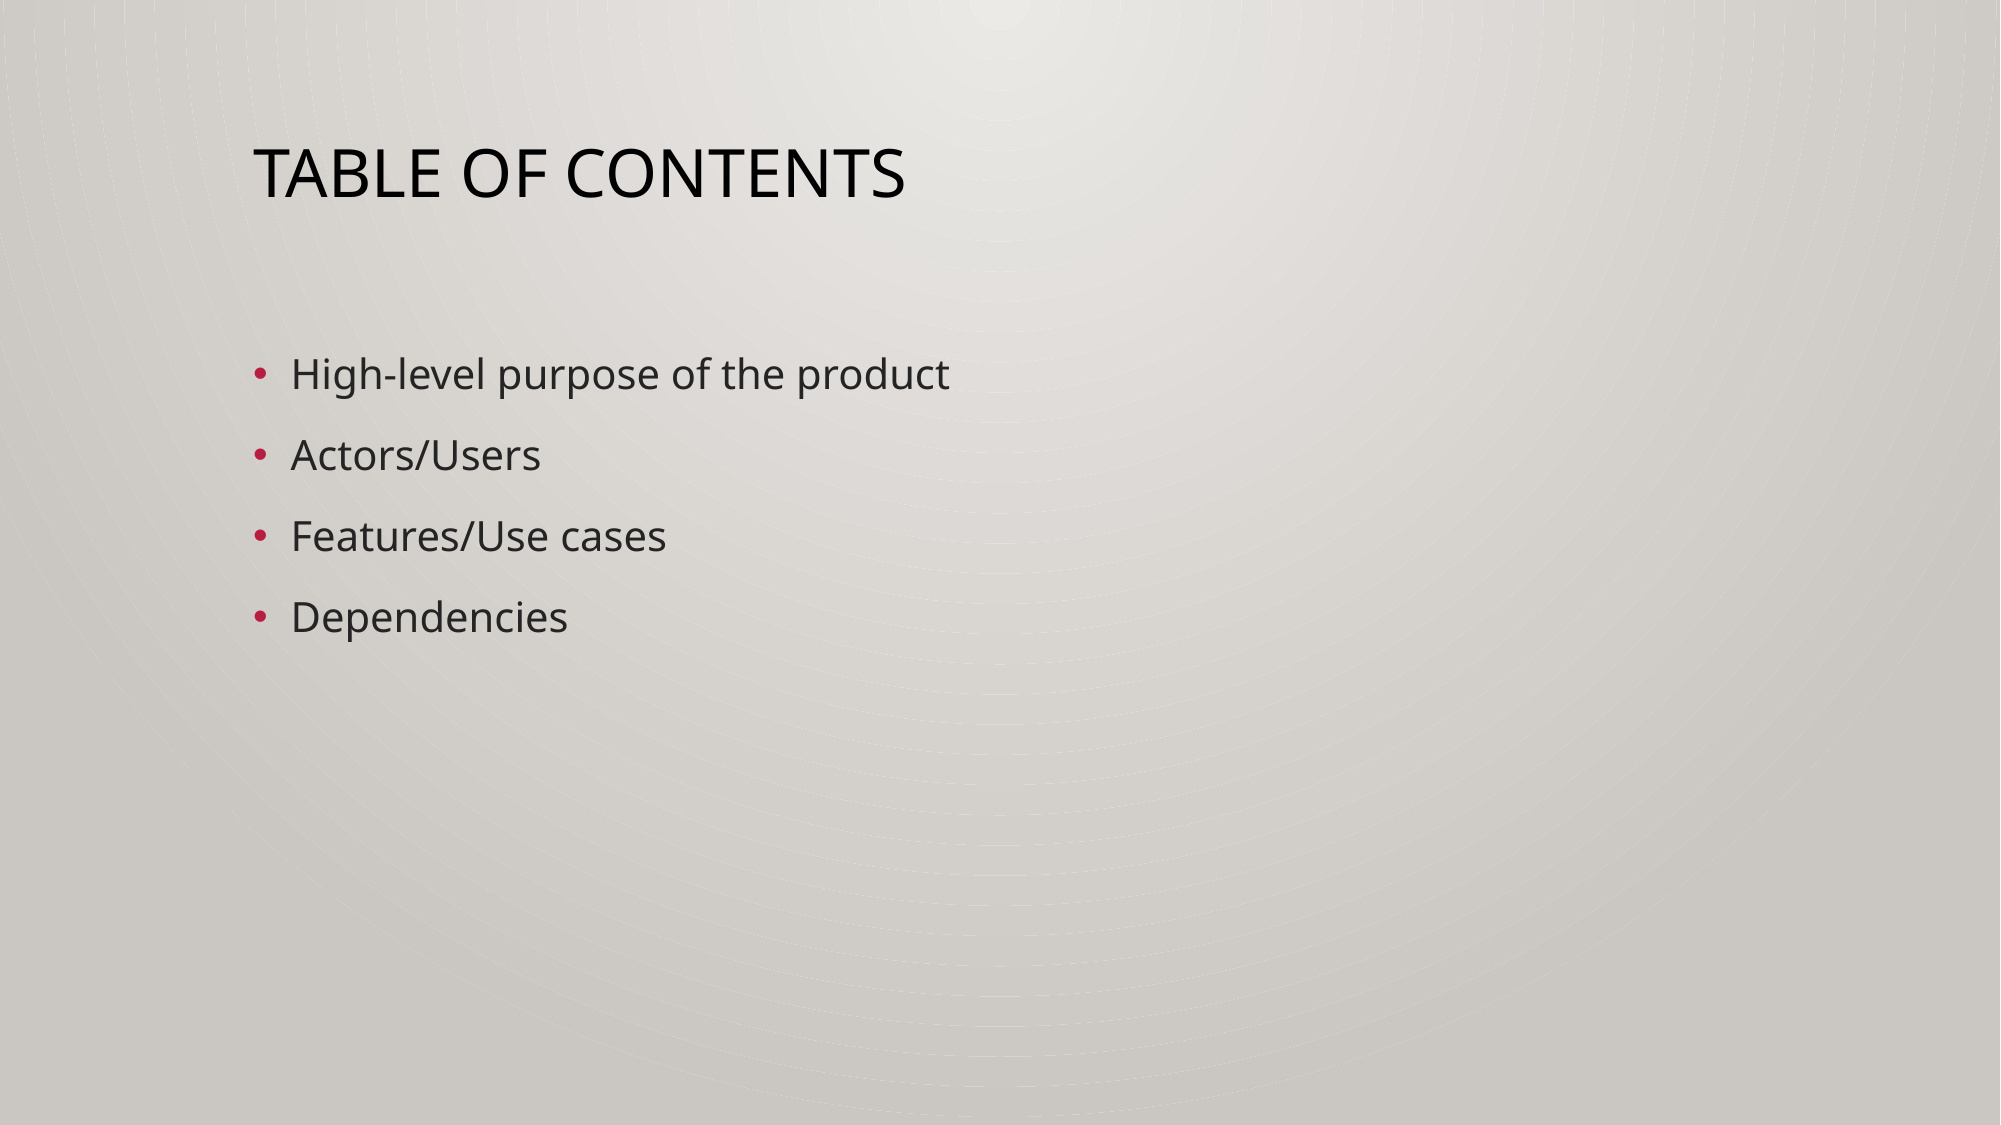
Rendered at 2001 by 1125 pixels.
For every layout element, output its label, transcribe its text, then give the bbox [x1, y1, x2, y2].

title Table of contents [238, 131, 1814, 305]
list High-level purpose of the product Actors/Users Features/Use cases Dependencies [238, 330, 1814, 897]
